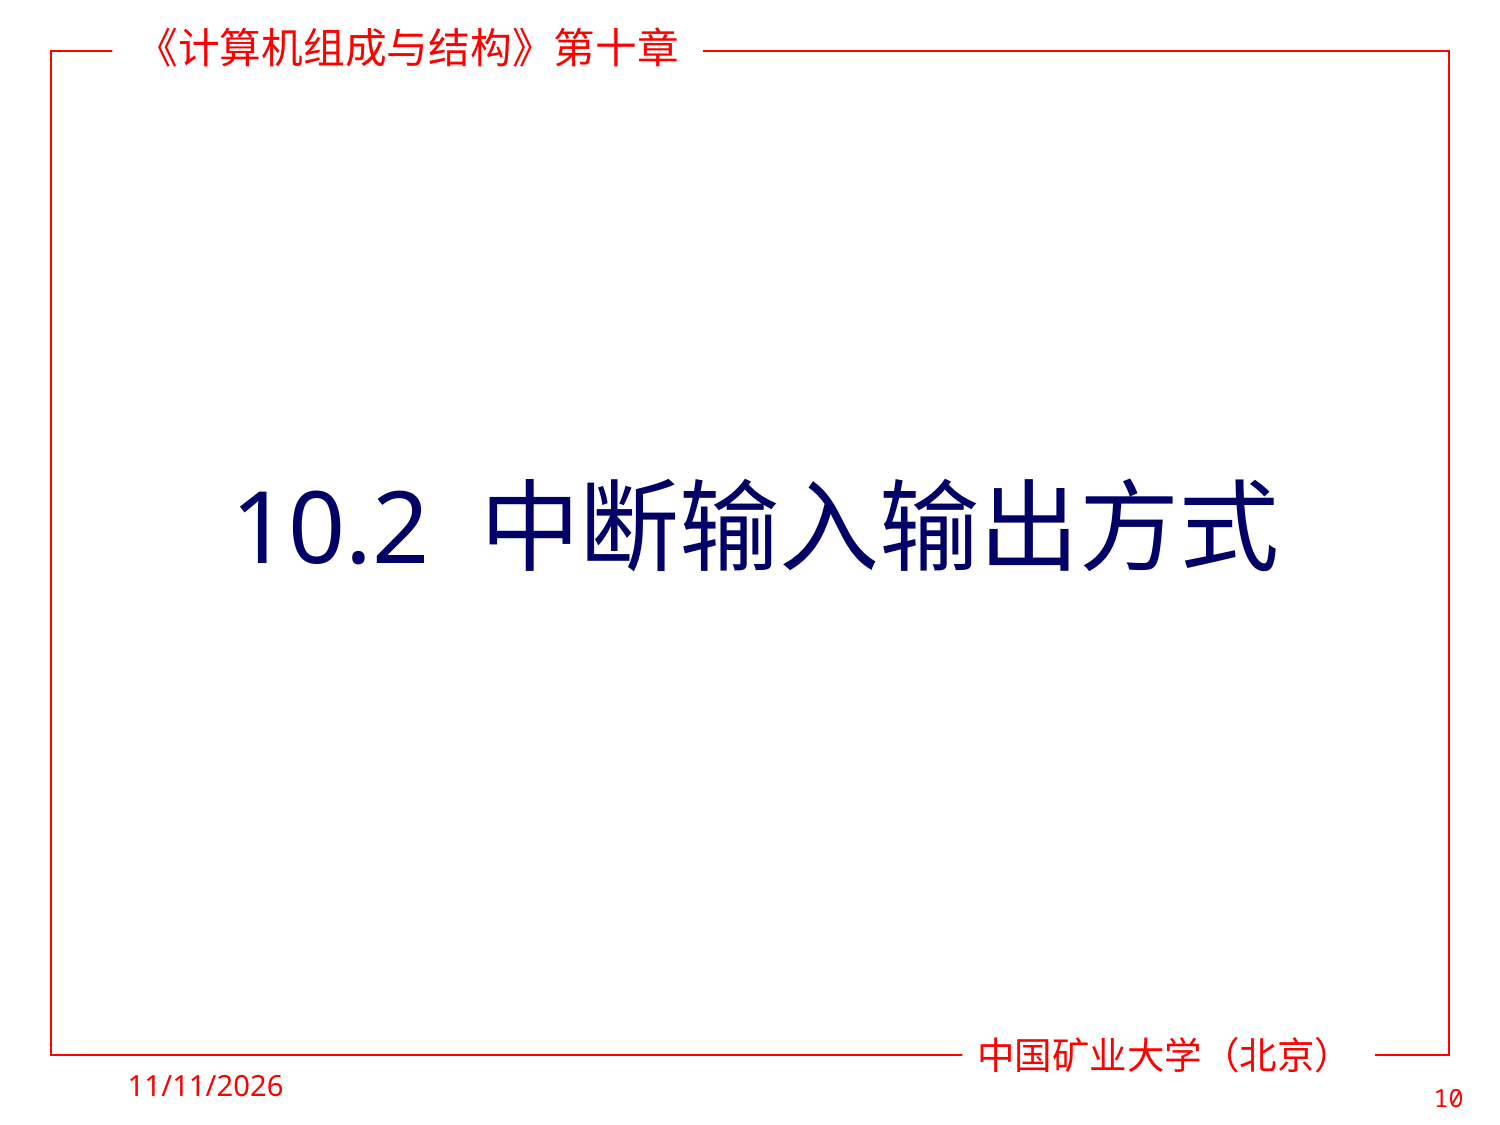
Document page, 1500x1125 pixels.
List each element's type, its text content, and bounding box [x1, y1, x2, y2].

subtitle 10.2 中断输入输出方式 [171, 444, 1341, 610]
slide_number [112, 1050, 425, 1125]
